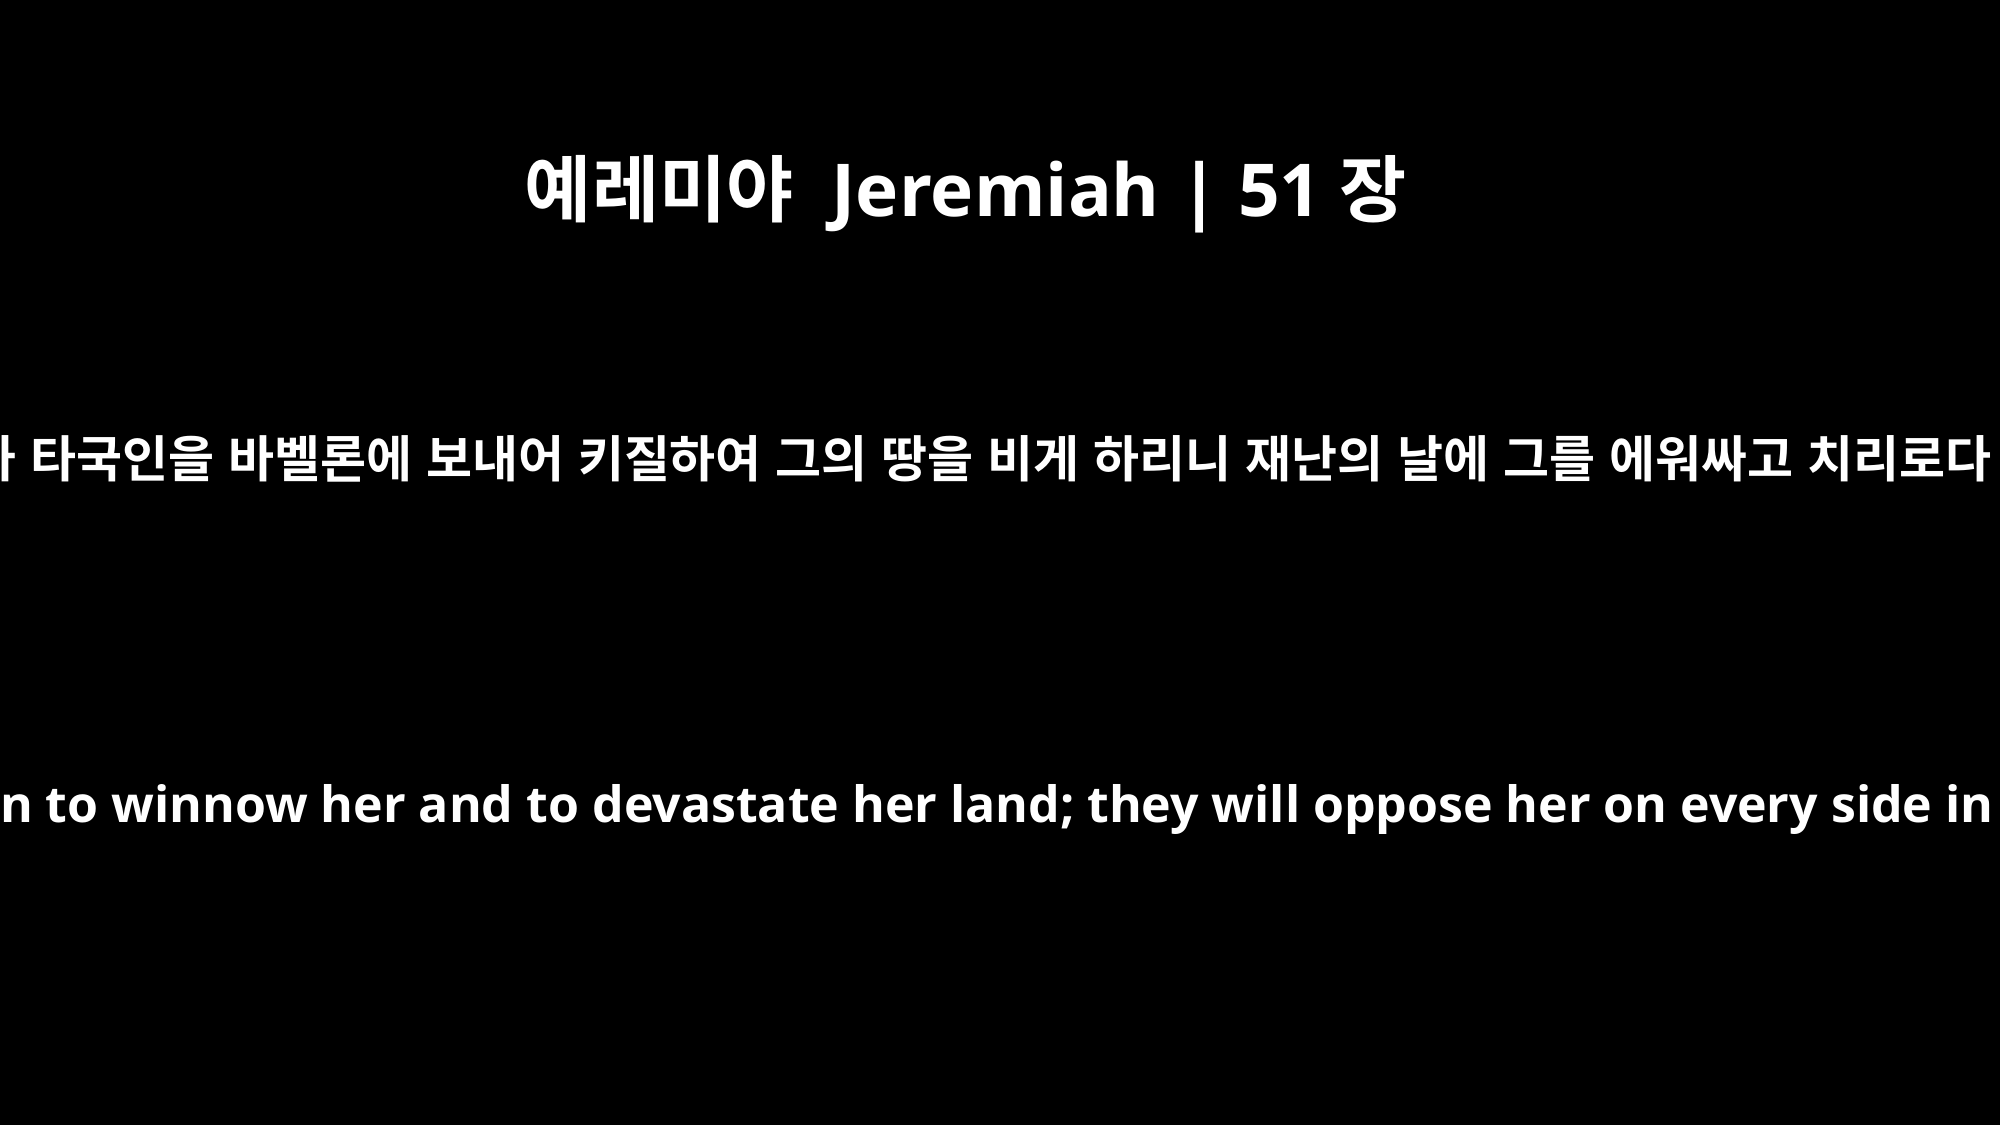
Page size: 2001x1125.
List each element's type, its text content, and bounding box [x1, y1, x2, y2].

text_box 2 내가 타국인을 바벨론에 보내어 키질하여 그의 땅을 비게 하리니 재난의 날에 그를 에워싸고 치리로다 [0, 359, 2000, 495]
text_box 예레미야 Jeremiah | 51장 [510, 136, 1422, 239]
text_box I will send foreigners to Babylon to winnow her and to devastate her land; they will oppose her on every side in the day of her disaster. [0, 764, 2000, 840]
